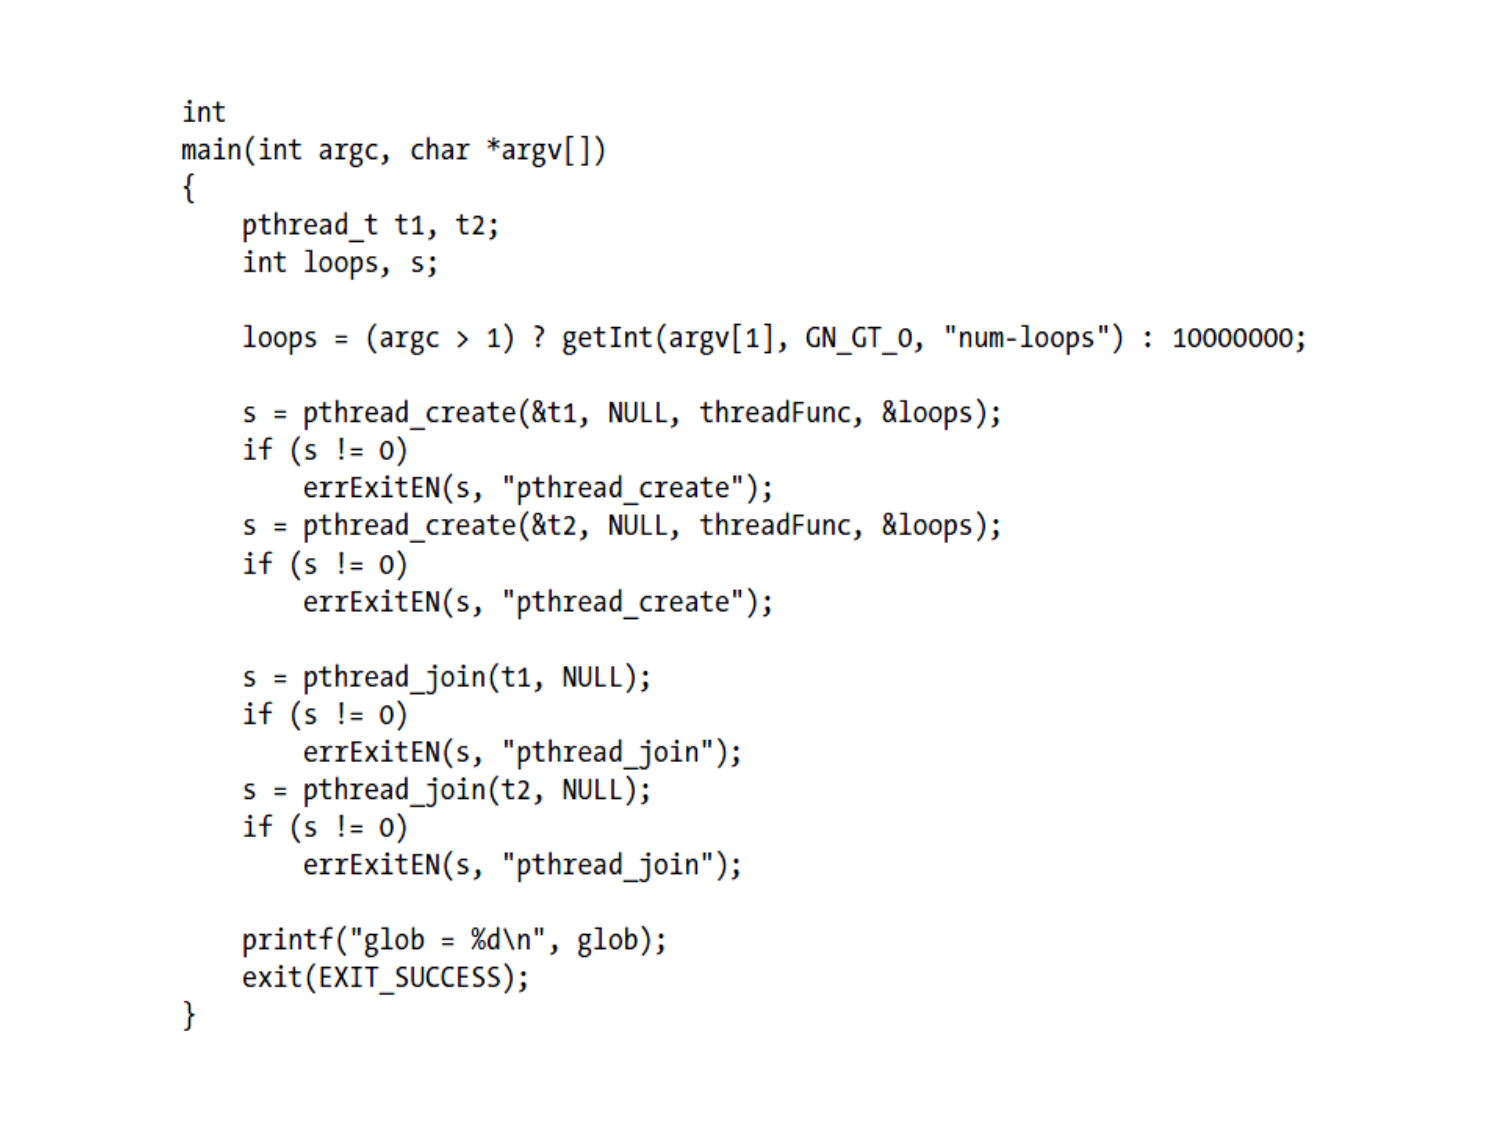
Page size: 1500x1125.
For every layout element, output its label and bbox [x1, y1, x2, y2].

picture [164, 83, 1336, 1042]
